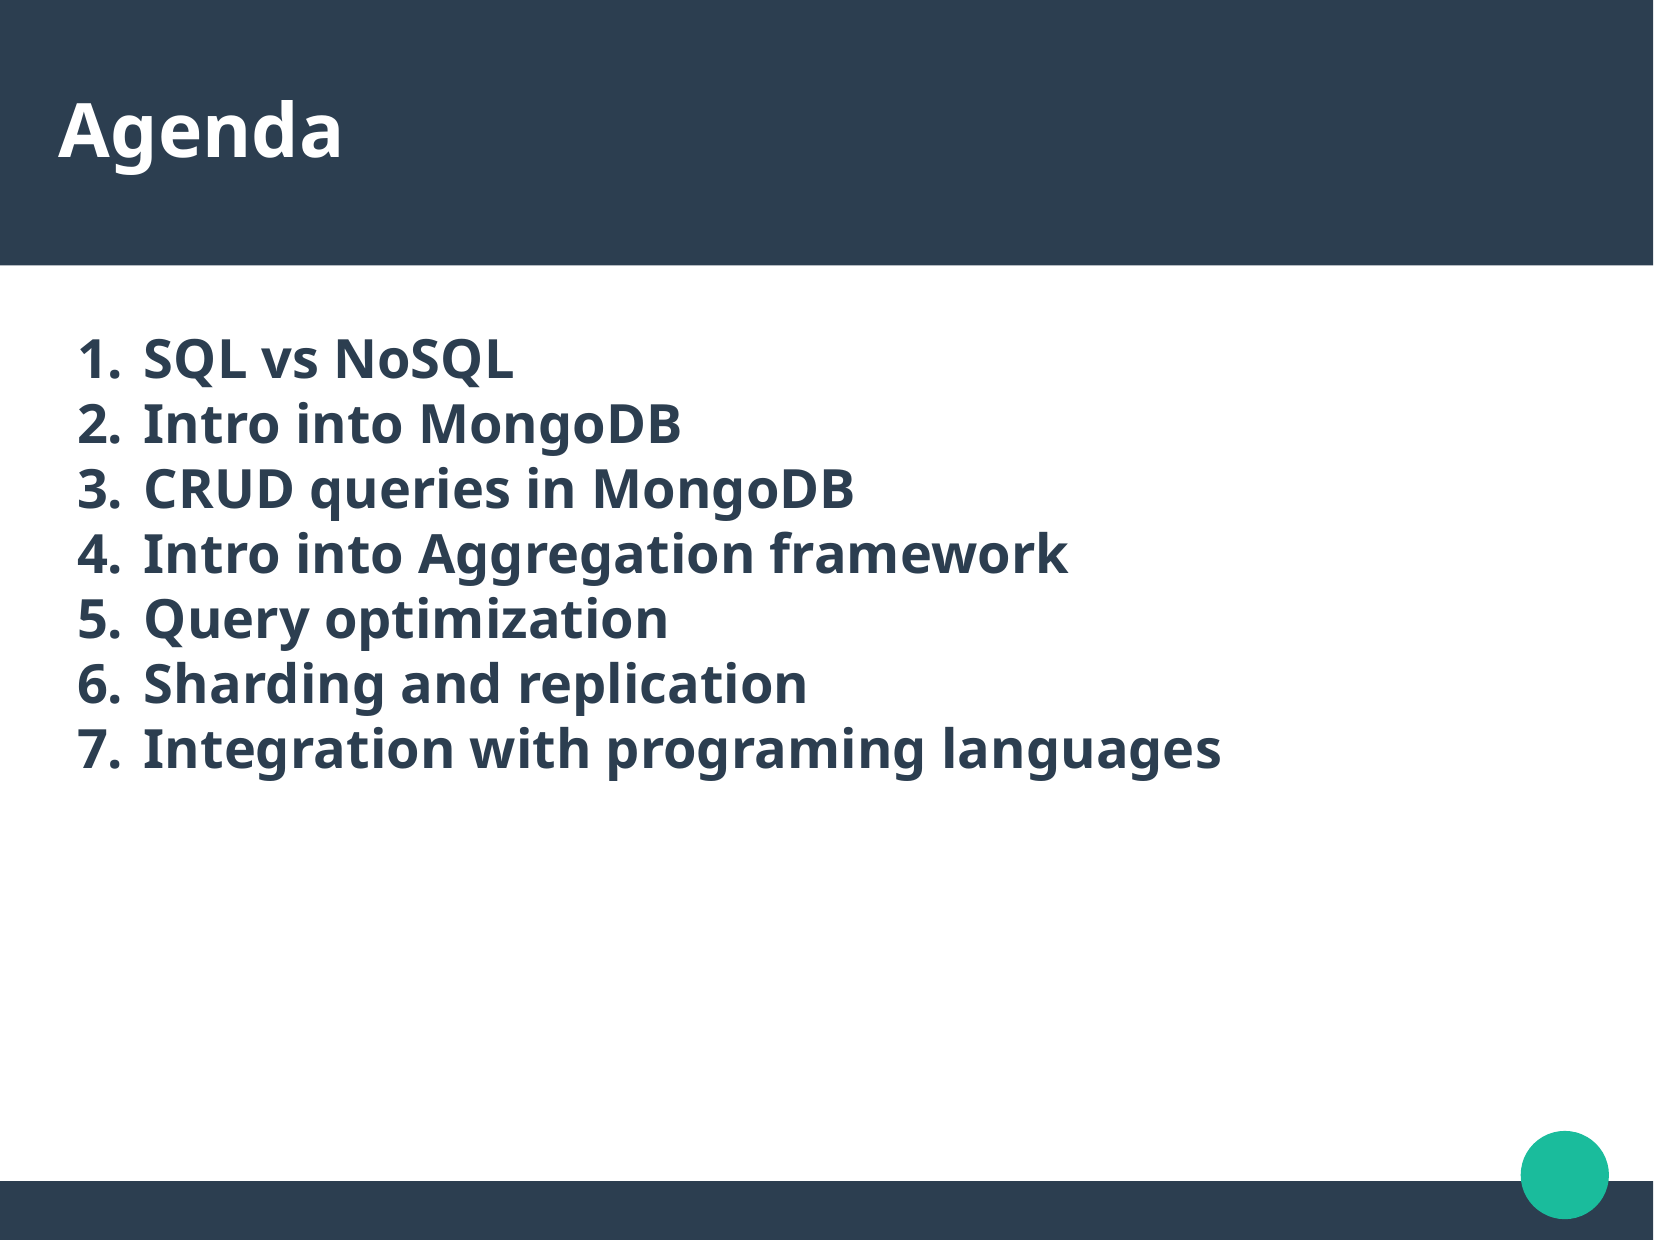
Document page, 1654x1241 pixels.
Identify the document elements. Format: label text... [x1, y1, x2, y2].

text_box Agenda [59, 49, 1595, 207]
text_box SQL vs NoSQL Intro into MongoDB CRUD queries in MongoDB Intro into Aggregation framework Query optimization Sharding and replication Integration with programing languages [59, 324, 1595, 1152]
